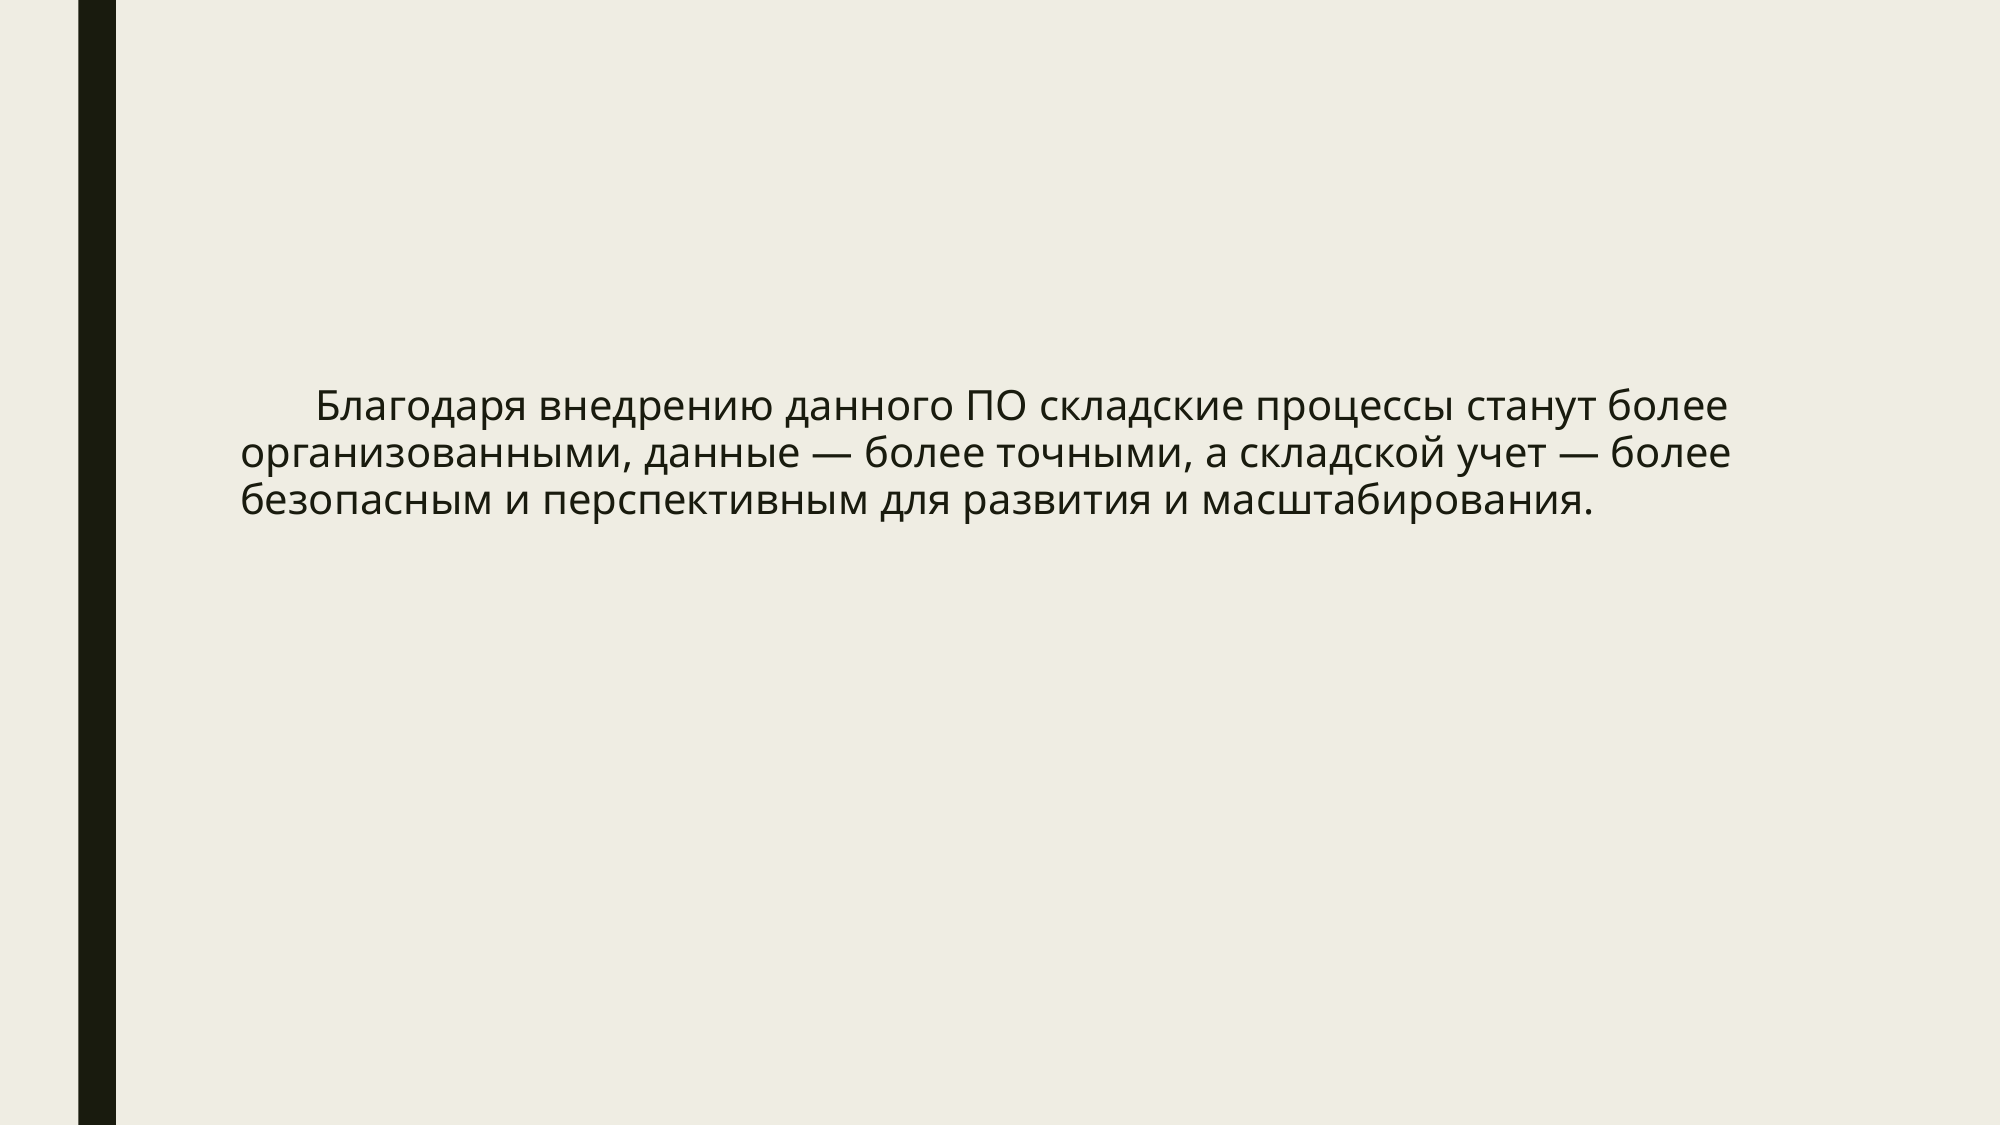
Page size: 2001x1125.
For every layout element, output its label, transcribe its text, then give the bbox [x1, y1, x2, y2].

list Благодаря внедрению данного ПО складские процессы станут более организованными, данные — более точными, а складской учет — более безопасным и перспективным для развития и масштабирования. [225, 375, 1800, 963]
